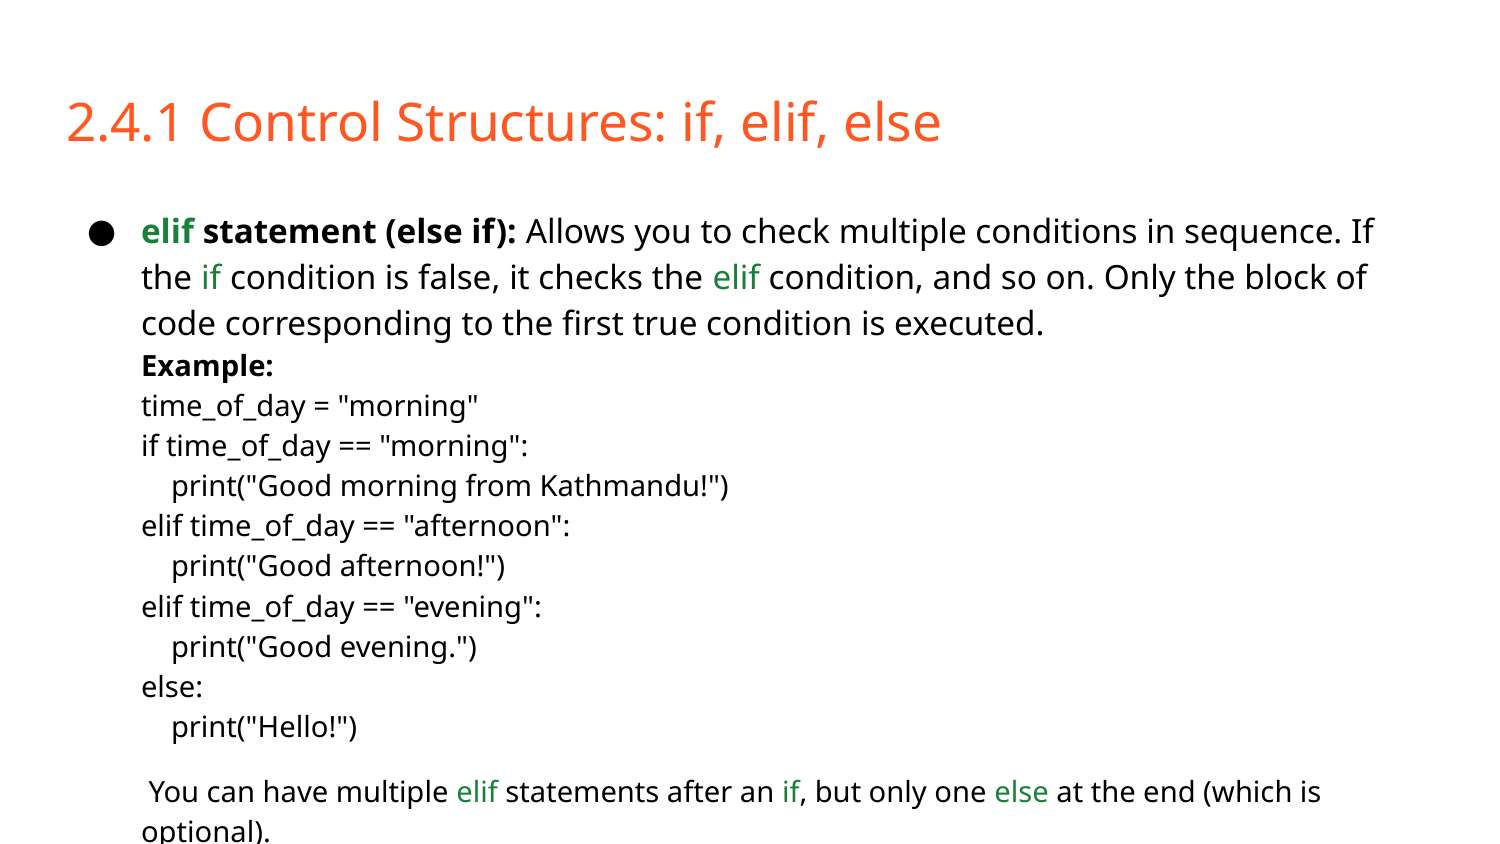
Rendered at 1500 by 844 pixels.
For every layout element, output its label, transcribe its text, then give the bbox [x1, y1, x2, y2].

title 2.4.1 Control Structures: if, elif, else [51, 72, 1449, 167]
list elif statement (else if): Allows you to check multiple conditions in sequence. If the if condition is false, it checks the elif condition, and so on. Only the block of code corresponding to the first true condition is executed. Example: time_of_day = "morning" if time_of_day == "morning": print("Good morning from Kathmandu!") elif time_of_day == "afternoon": print("Good afternoon!") elif time_of_day == "evening": print("Good evening.") else: print("Hello!") You can have multiple elif statements after an if, but only one else at the end (which is optional). [51, 189, 1449, 811]
